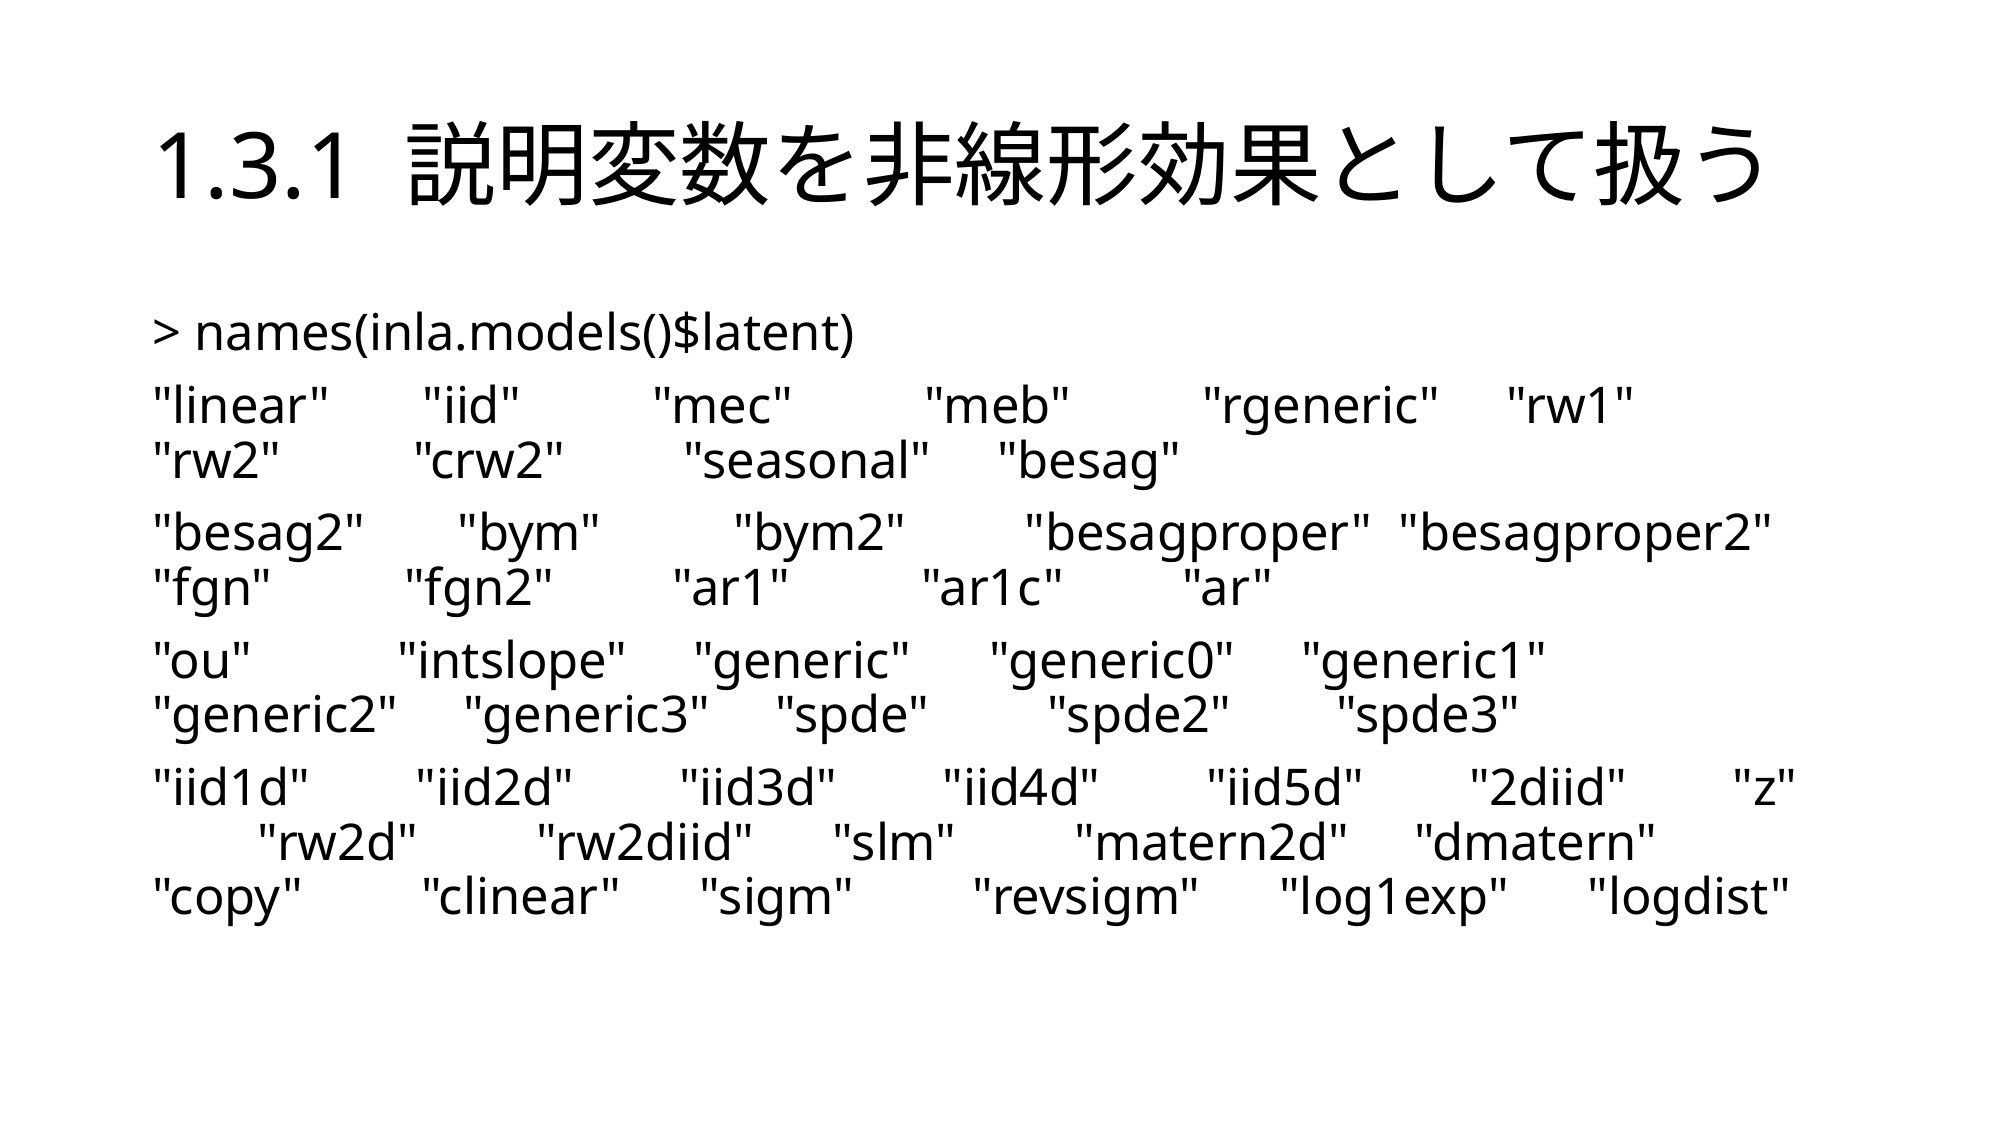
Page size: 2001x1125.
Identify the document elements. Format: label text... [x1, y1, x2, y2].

title 1.3.1 説明変数を非線形効果として扱う [137, 59, 1863, 278]
list > names(inla.models()$latent) "linear" "iid" "mec" "meb" "rgeneric" "rw1" "rw2" "crw2" "seasonal" "besag" "besag2" "bym" "bym2" "besagproper" "besagproper2" "fgn" "fgn2" "ar1" "ar1c" "ar" "ou" "intslope" "generic" "generic0" "generic1" "generic2" "generic3" "spde" "spde2" "spde3" "iid1d" "iid2d" "iid3d" "iid4d" "iid5d" "2diid" "z" "rw2d" "rw2diid" "slm" "matern2d" "dmatern" "copy" "clinear" "sigm" "revsigm" "log1exp" "logdist" [137, 299, 1863, 1014]
